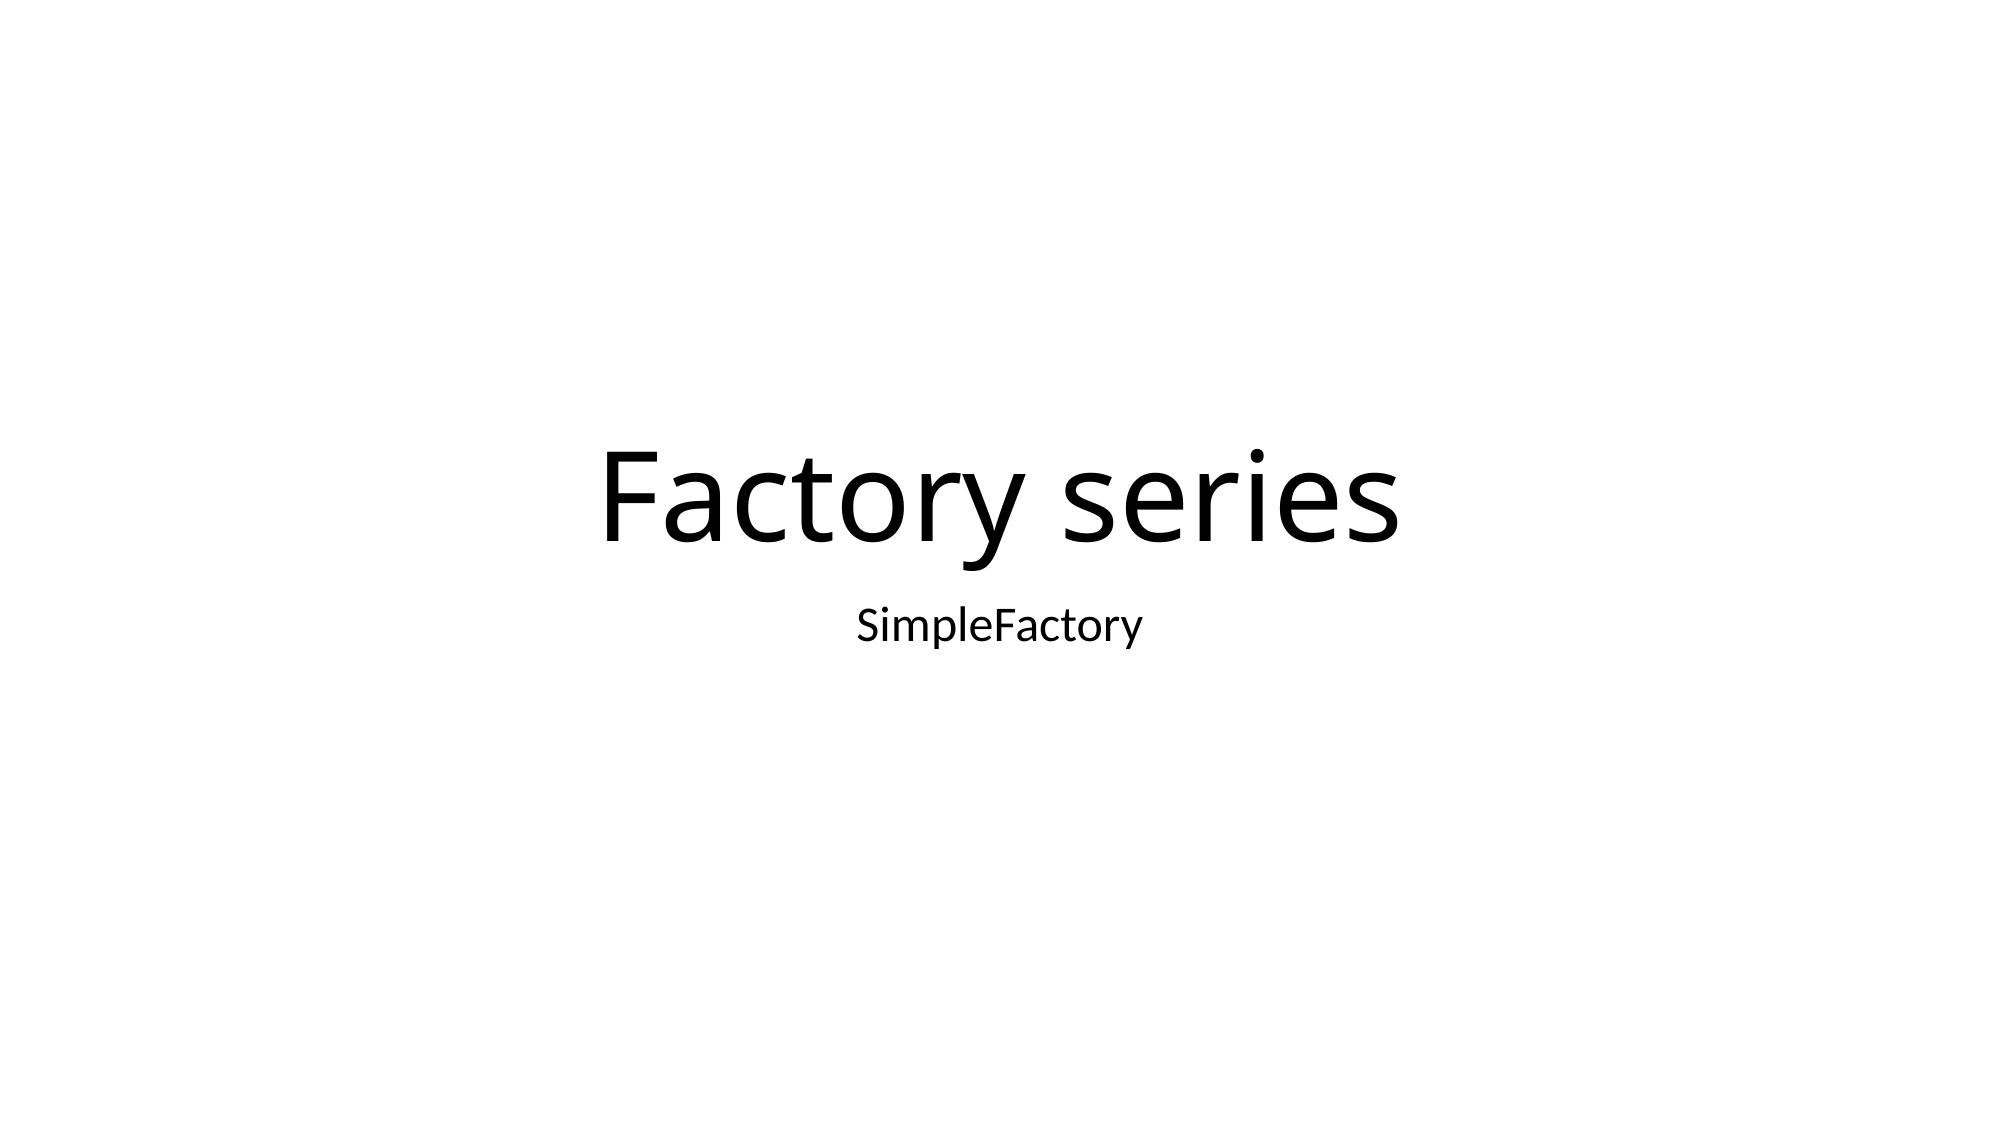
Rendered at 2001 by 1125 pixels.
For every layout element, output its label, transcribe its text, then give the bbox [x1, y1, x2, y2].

subtitle SimpleFactory [249, 590, 1750, 863]
title Factory series [249, 184, 1750, 576]
